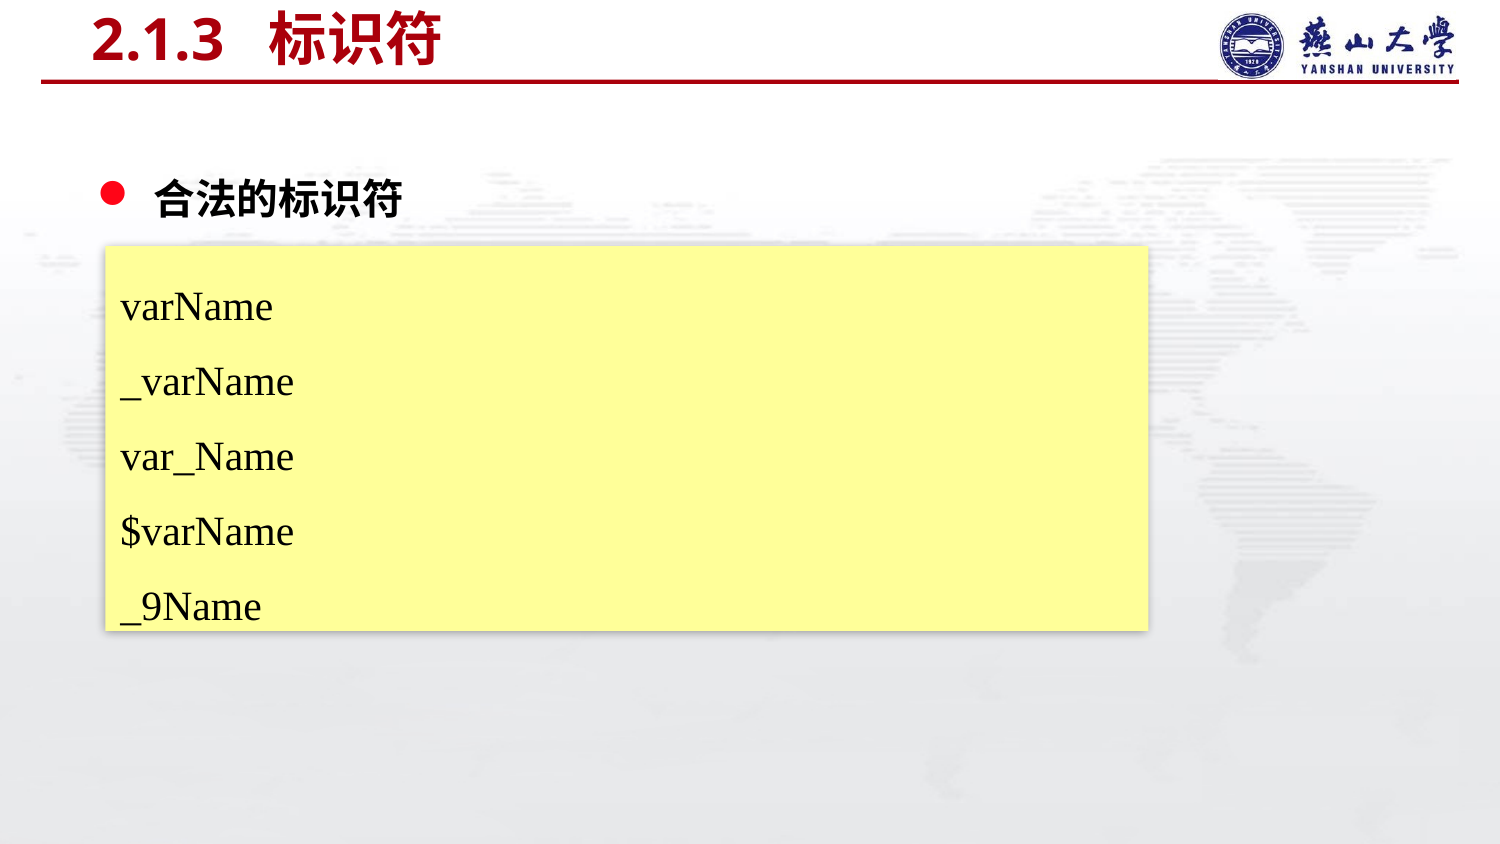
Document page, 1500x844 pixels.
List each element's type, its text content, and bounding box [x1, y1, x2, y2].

list varName _varName var_Name $varName _9Name [105, 247, 1149, 632]
title 2.1.3 标识符 [76, 2, 873, 71]
picture [0, 0, 1500, 844]
list 合法的标识符 [81, 140, 1429, 247]
